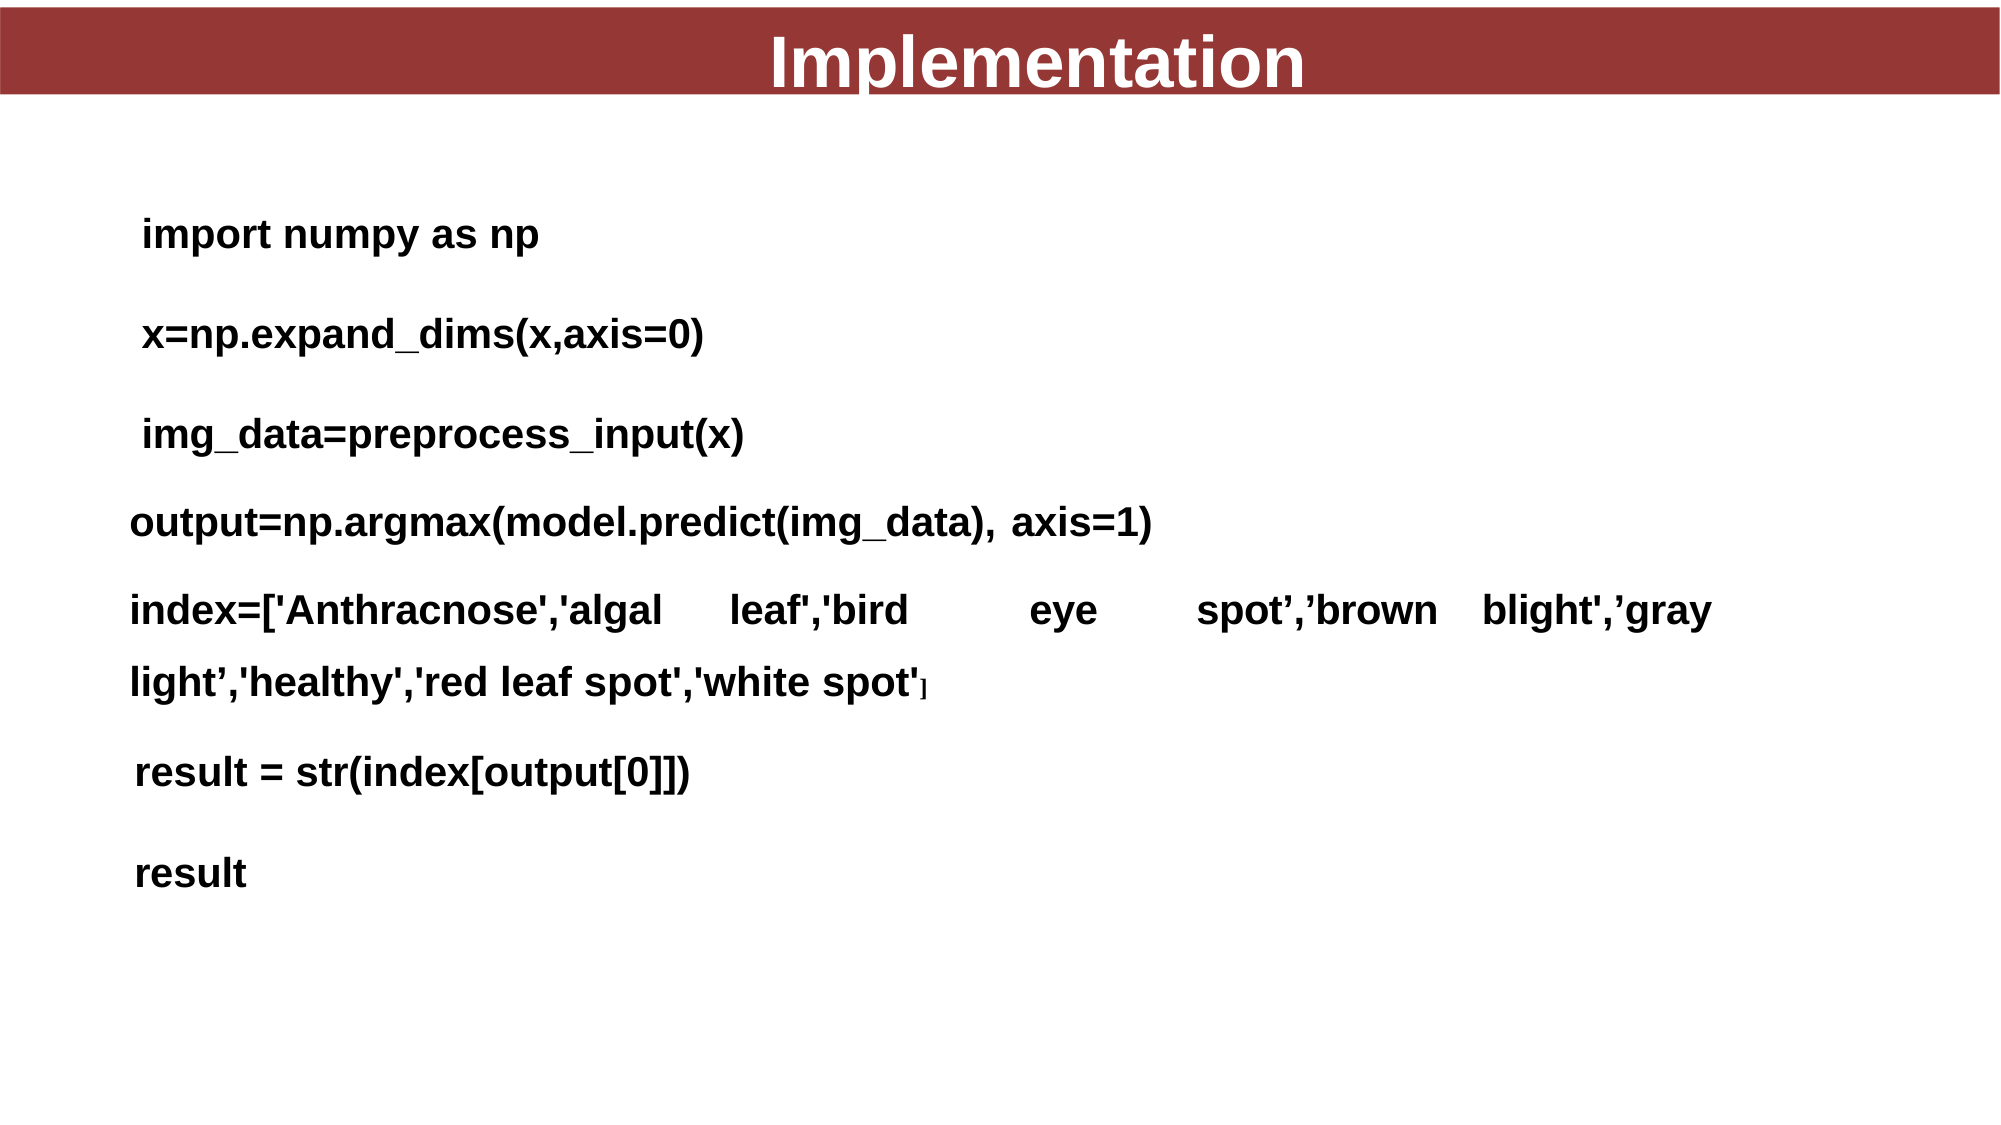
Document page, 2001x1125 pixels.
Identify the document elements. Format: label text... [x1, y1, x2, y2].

text_box output=np.argmax(model.predict(img_data), axis=1) index=['Anthracnose','algal leaf','bird eye spot’,’brown blight',’gray light’,'healthy','red leaf spot','white spot'] [112, 487, 1979, 713]
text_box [0, 6, 2000, 96]
text_box result = str(index[output[0]]) result [42, 737, 1100, 904]
text_box import numpy as np x=np.expand_dims(x,axis=0) img_data=preprocess_input(x) [87, 149, 1896, 464]
